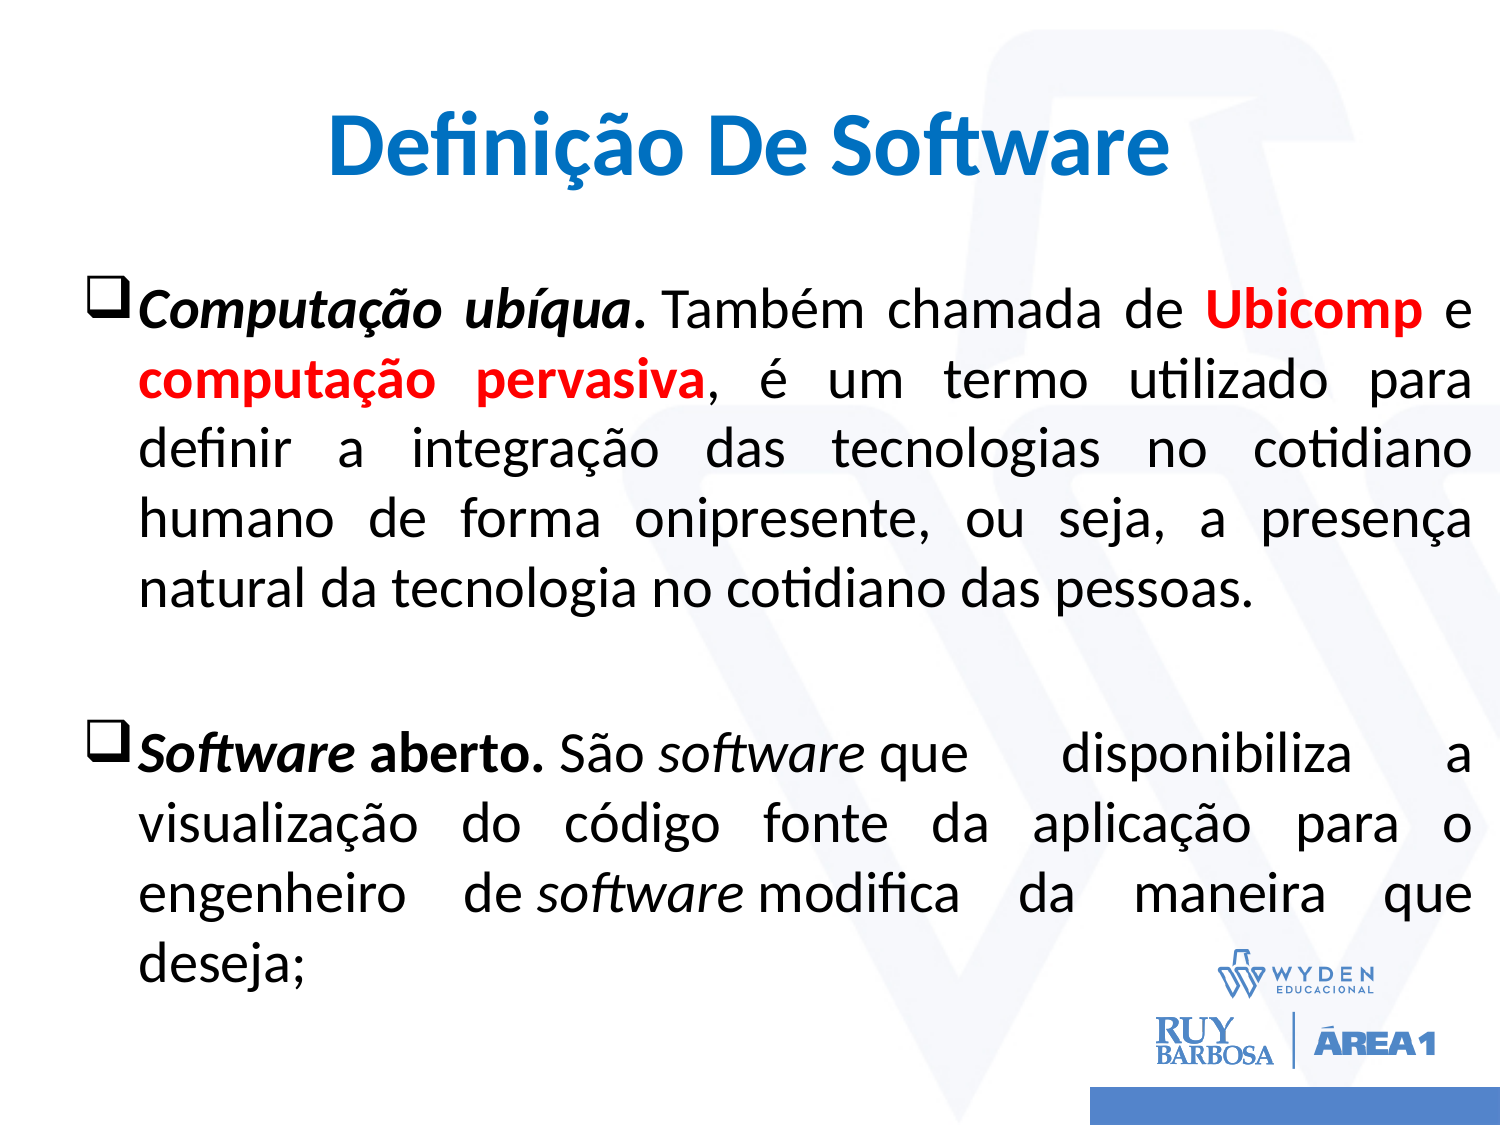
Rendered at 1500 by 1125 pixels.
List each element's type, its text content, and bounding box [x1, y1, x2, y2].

picture [0, 0, 1500, 1125]
list Computação ubíqua. Também chamada de Ubicomp e computação pervasiva, é um termo utilizado para definir a integração das tecnologias no cotidiano humano de forma onipresente, ou seja, a presença natural da tecnologia no cotidiano das pessoas. Software aberto. São software que disponibiliza a visualização do código fonte da aplicação para o engenheiro de software modifica da maneira que deseja; [74, 261, 1482, 1006]
title Definição De Software [74, 44, 1426, 234]
